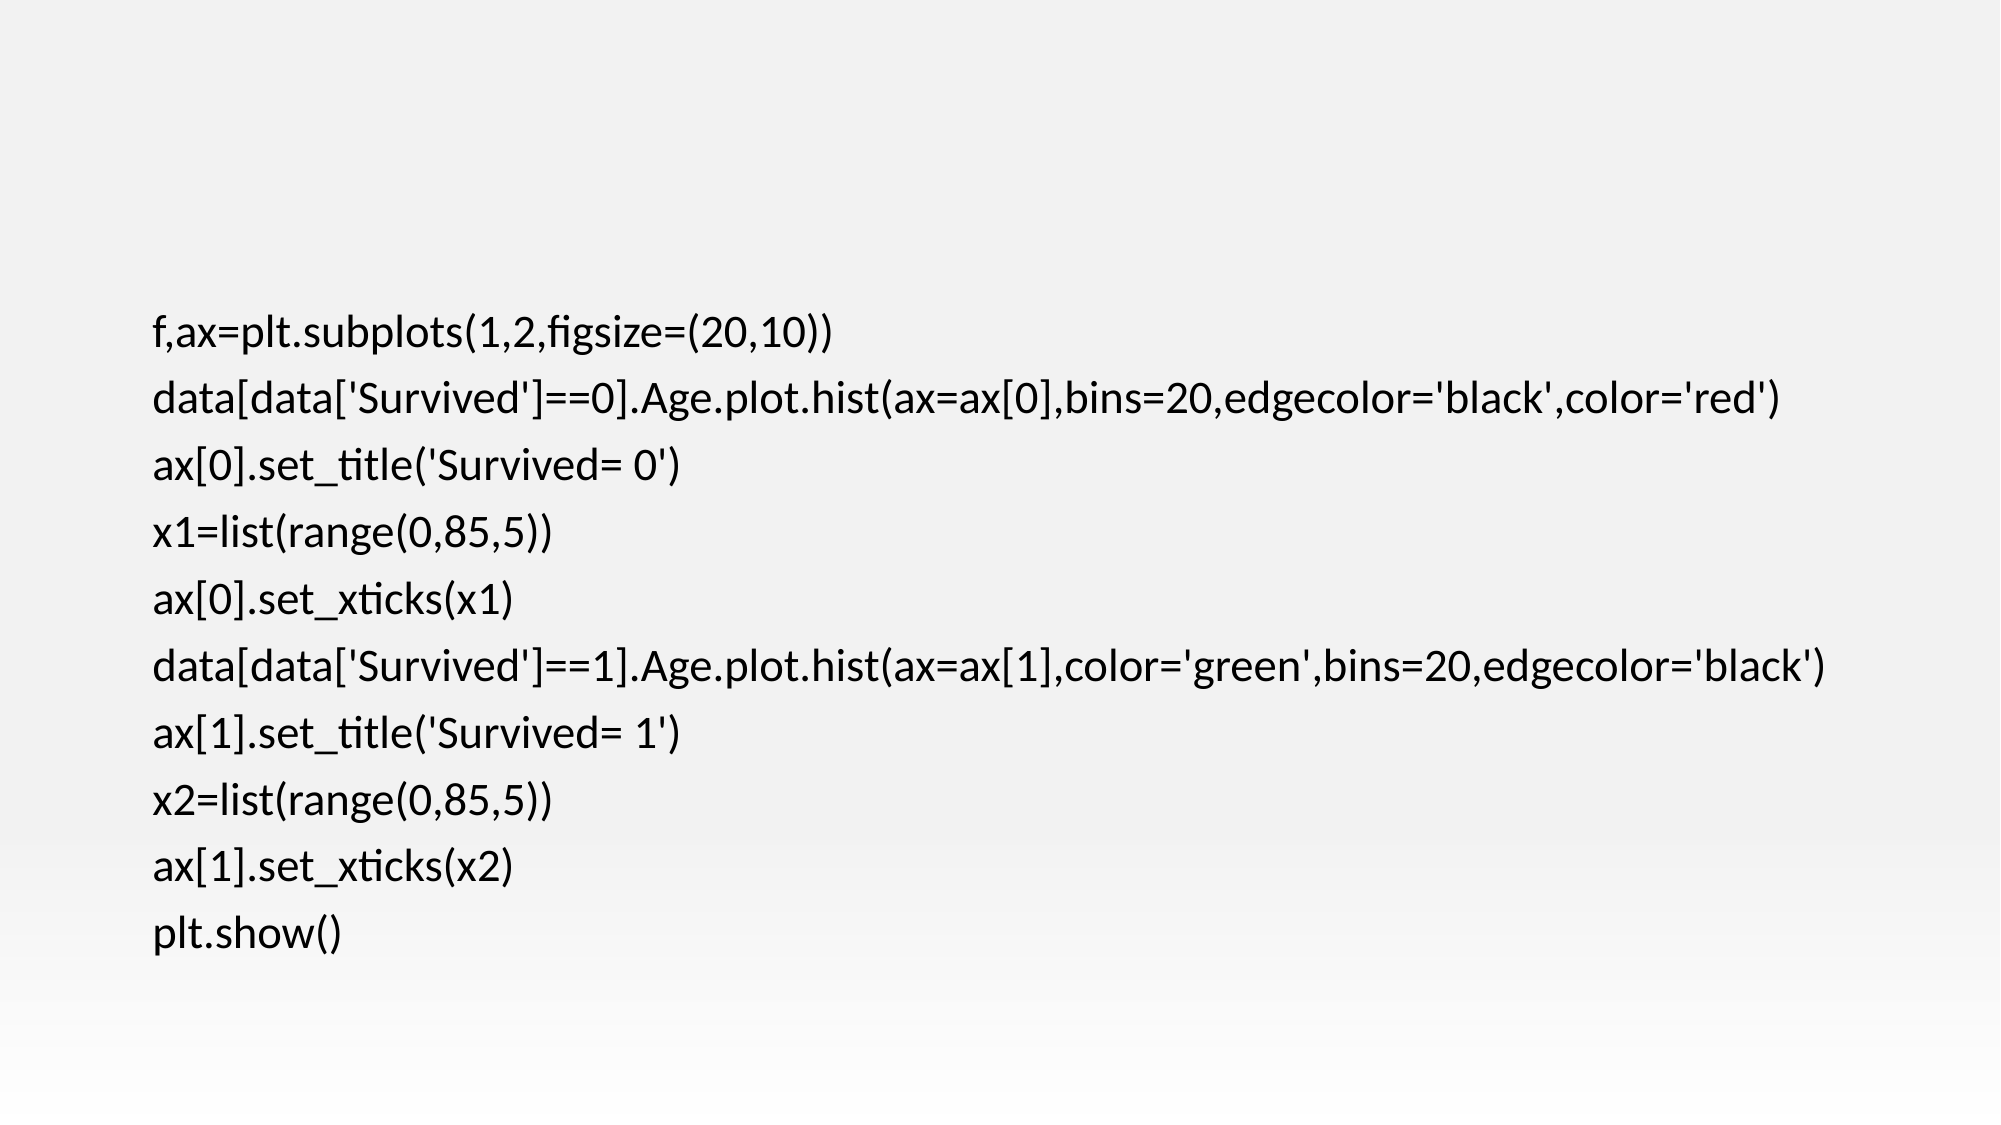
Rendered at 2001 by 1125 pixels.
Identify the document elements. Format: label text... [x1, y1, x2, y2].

list f,ax=plt.subplots(1,2,figsize=(20,10)) data[data['Survived']==0].Age.plot.hist(ax=ax[0],bins=20,edgecolor='black',color='red') ax[0].set_title('Survived= 0') x1=list(range(0,85,5)) ax[0].set_xticks(x1) data[data['Survived']==1].Age.plot.hist(ax=ax[1],color='green',bins=20,edgecolor='black') ax[1].set_title('Survived= 1') x2=list(range(0,85,5)) ax[1].set_xticks(x2) plt.show() [137, 299, 1863, 1014]
